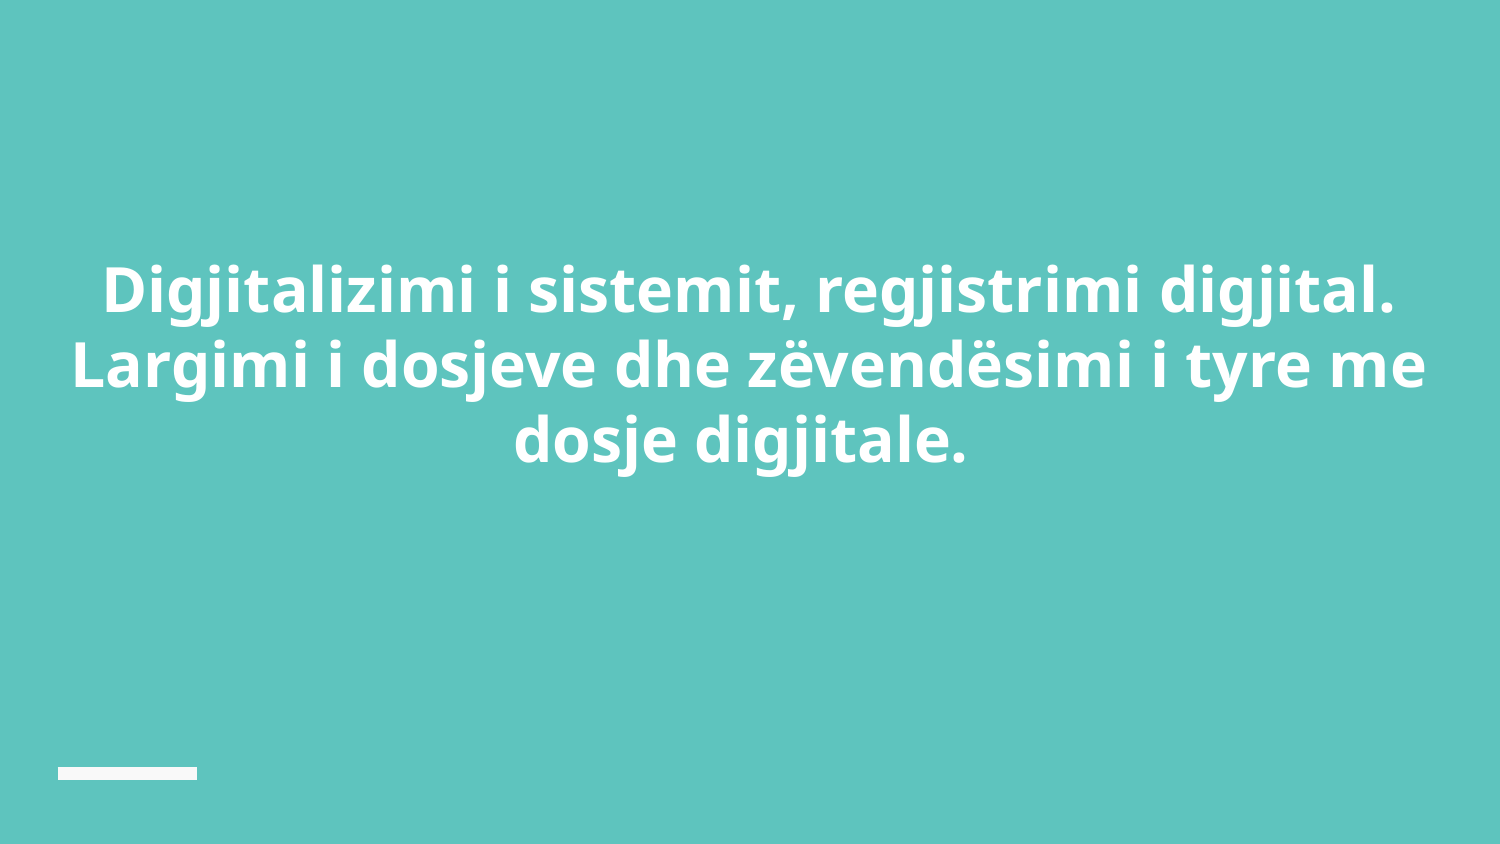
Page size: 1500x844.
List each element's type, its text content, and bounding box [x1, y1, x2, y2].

title Digjitalizimi i sistemit, regjistrimi digjital. Largimi i dosjeve dhe zëvendësimi i tyre me dosje digjitale. [50, 234, 1449, 491]
